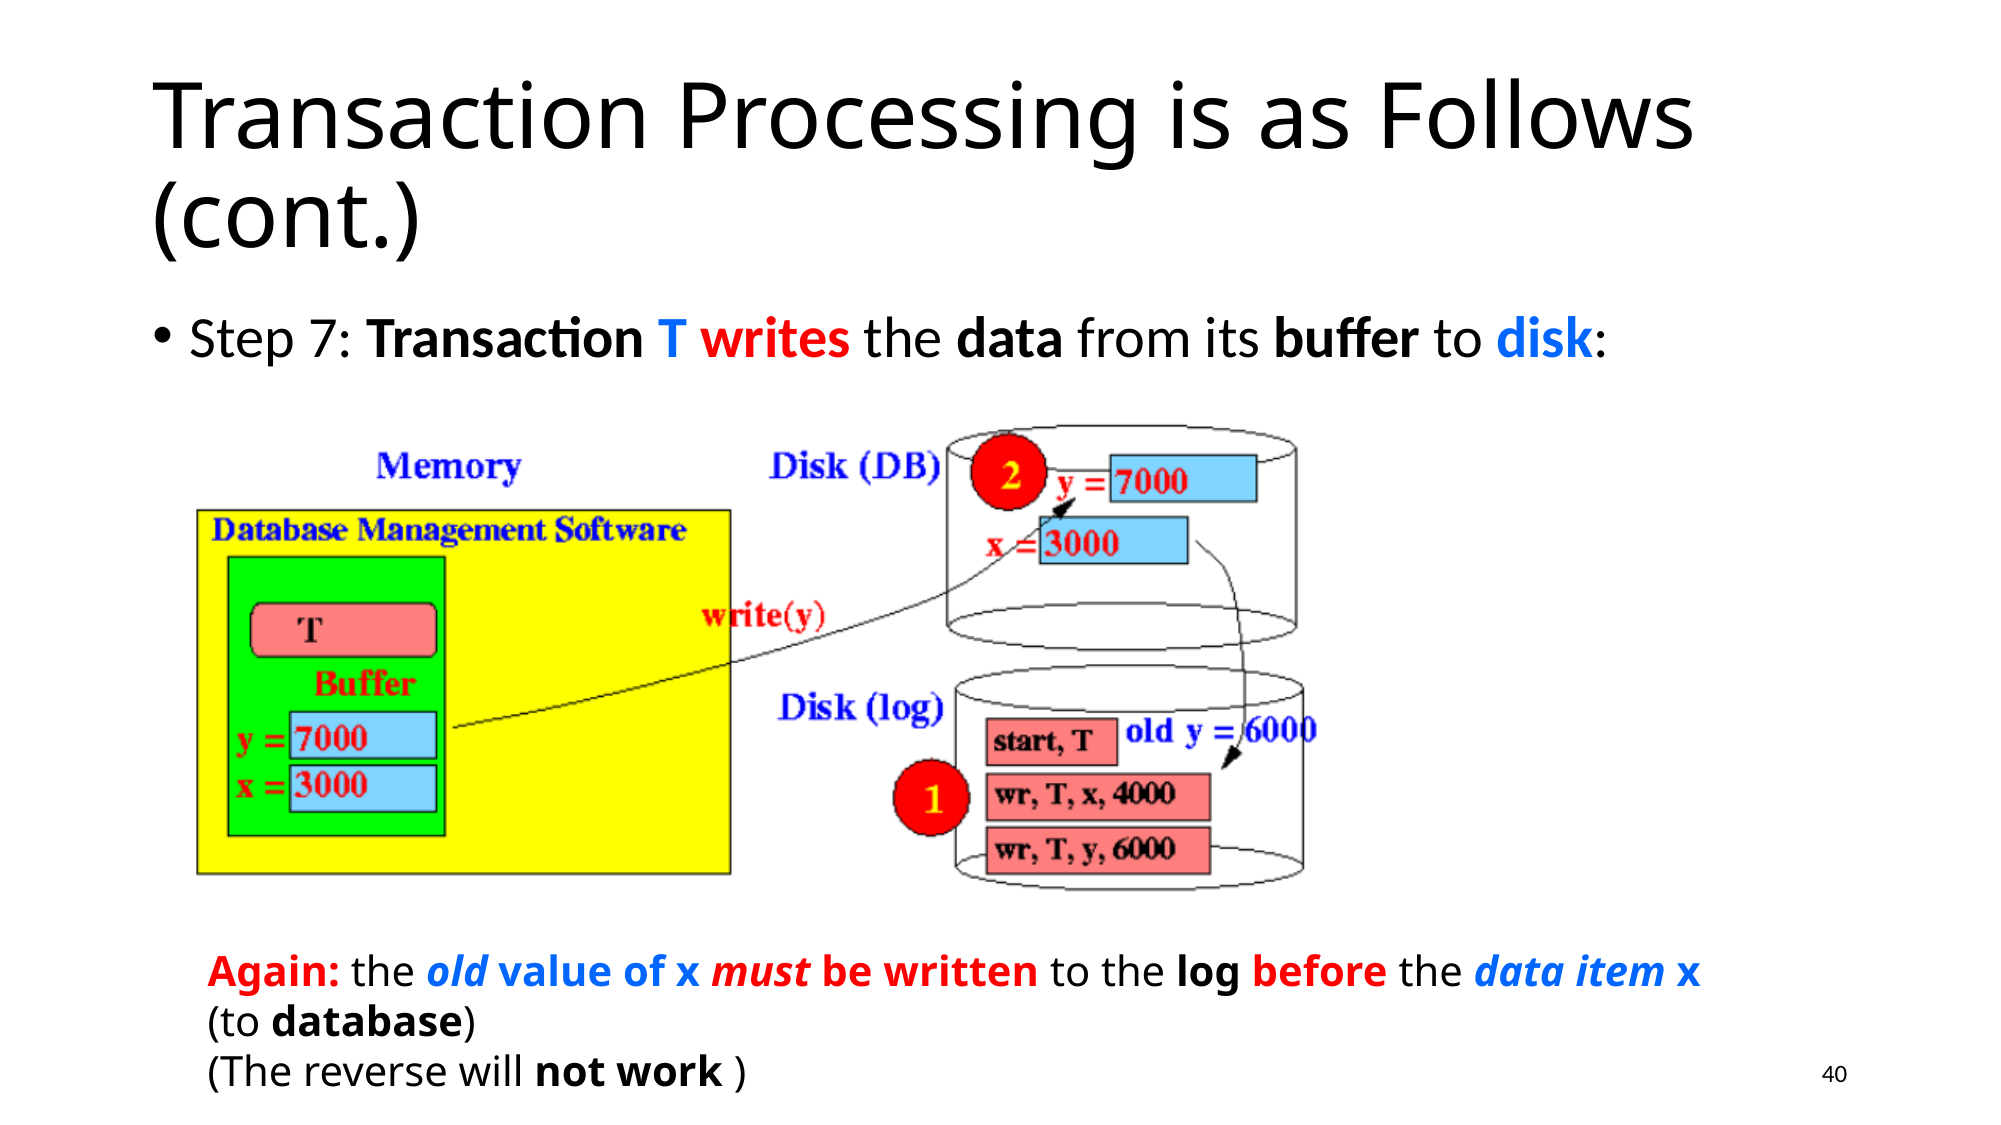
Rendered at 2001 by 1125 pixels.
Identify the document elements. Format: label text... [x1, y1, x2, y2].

list Step 7: Transaction T writes the data from its buffer to disk: [137, 299, 1863, 1014]
slide_number 40 [1803, 1042, 1863, 1103]
title Transaction Processing is as Follows (cont.) [137, 59, 1863, 278]
text_box Again: the old value of x must be written to the log before the data item x (to database) (The reverse will not work ) [192, 937, 1803, 1103]
picture [192, 419, 1320, 894]
